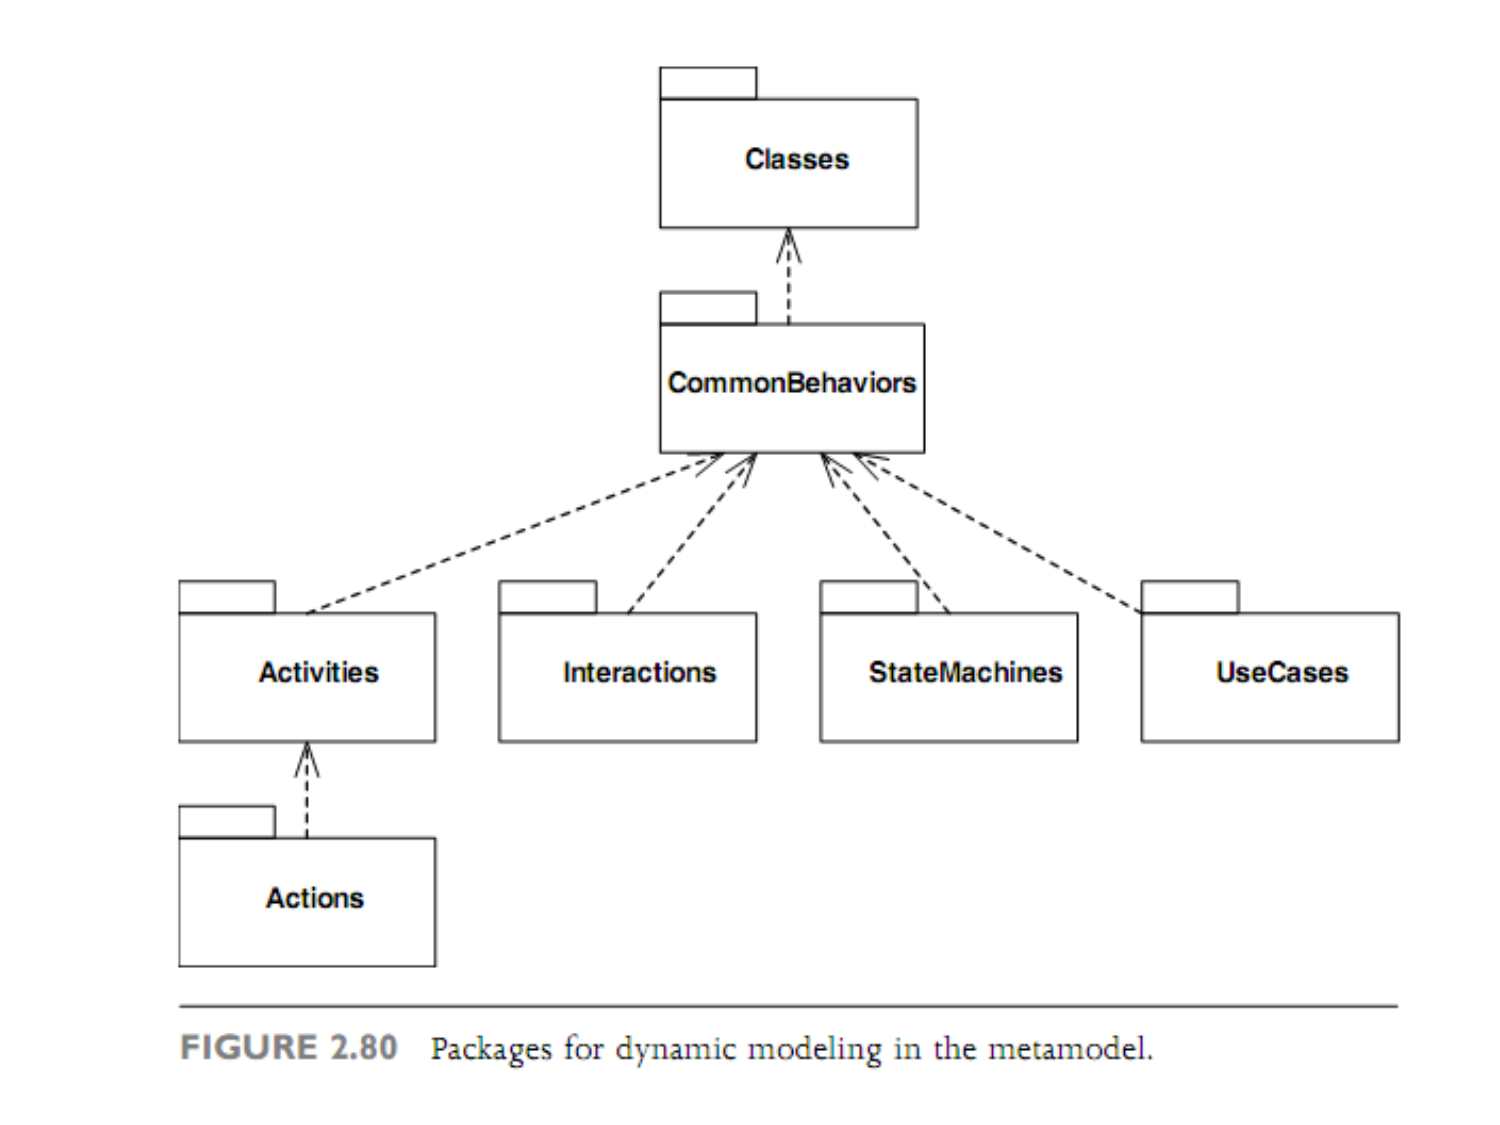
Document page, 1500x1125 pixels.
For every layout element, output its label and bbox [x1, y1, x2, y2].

picture [113, 0, 1439, 1083]
